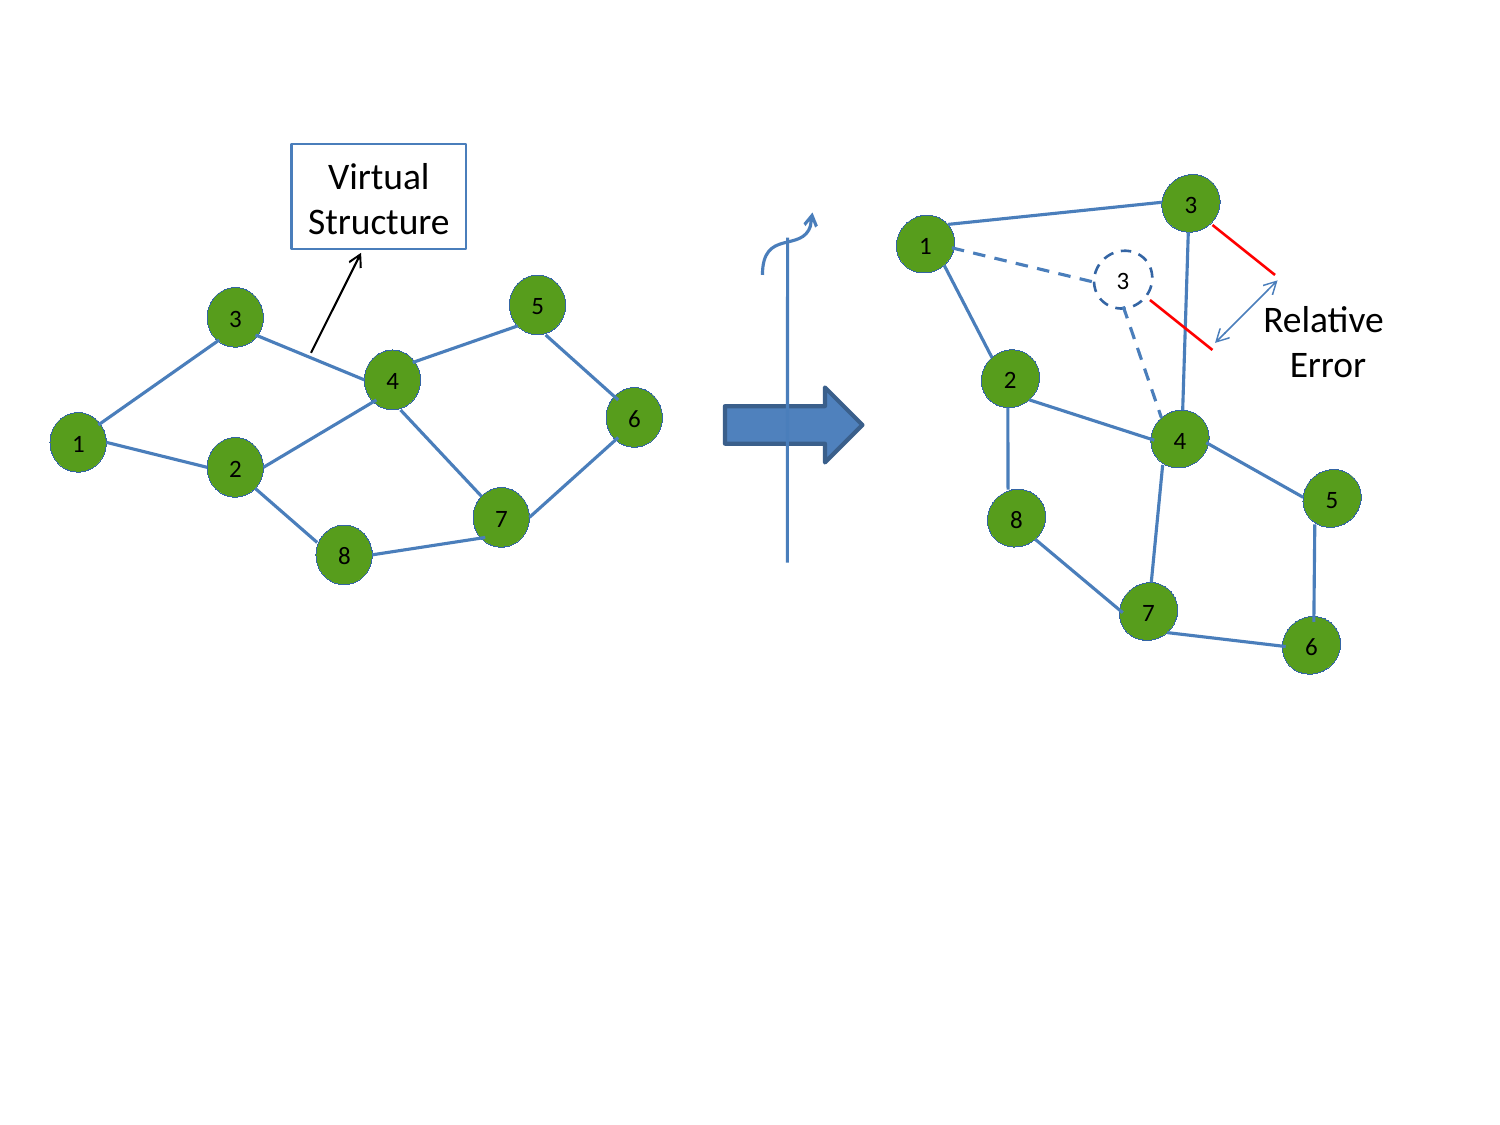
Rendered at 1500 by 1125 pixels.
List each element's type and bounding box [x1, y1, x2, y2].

text_box [49, 144, 1401, 685]
